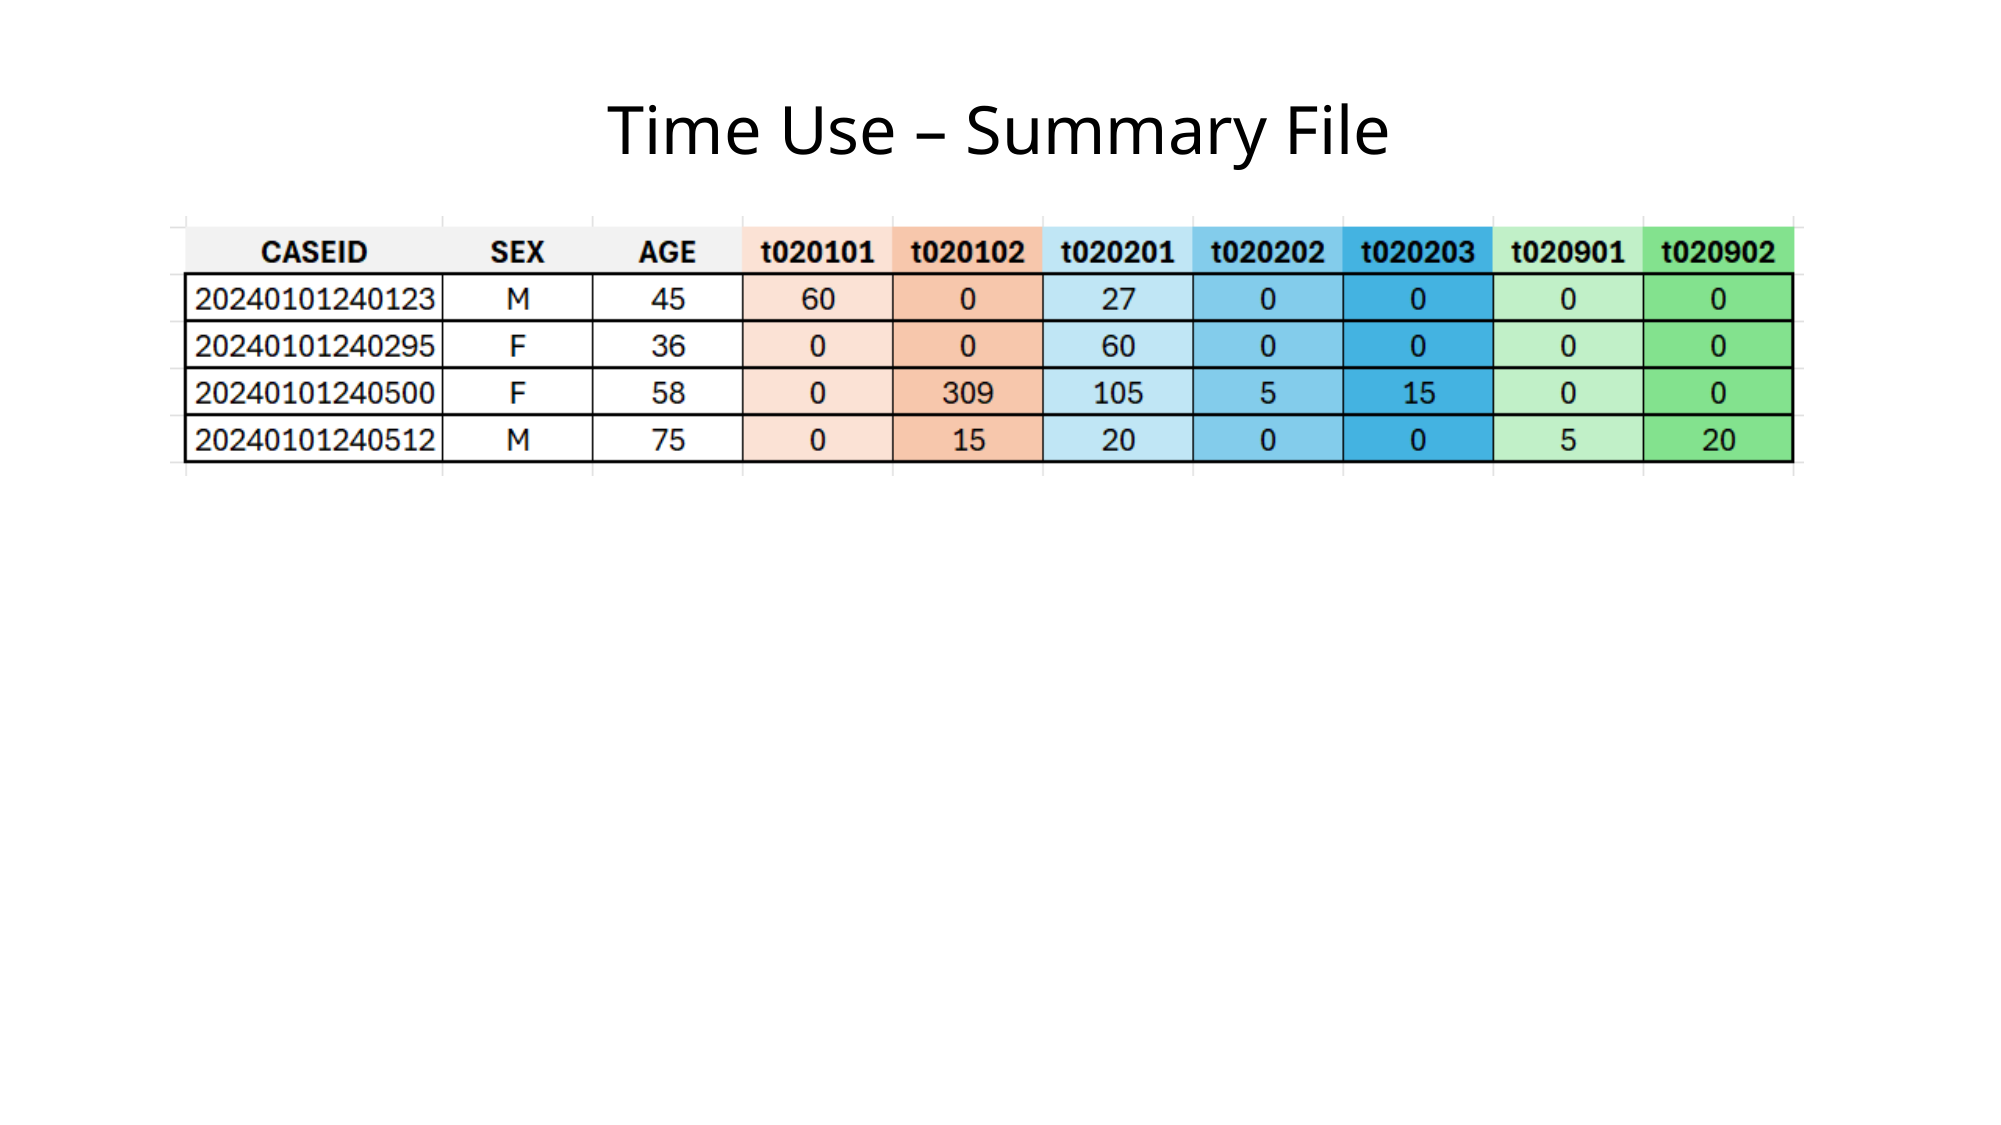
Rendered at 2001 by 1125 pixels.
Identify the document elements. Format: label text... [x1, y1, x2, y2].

text_box Time Use – Summary File [0, 80, 2000, 175]
picture [170, 215, 1805, 477]
